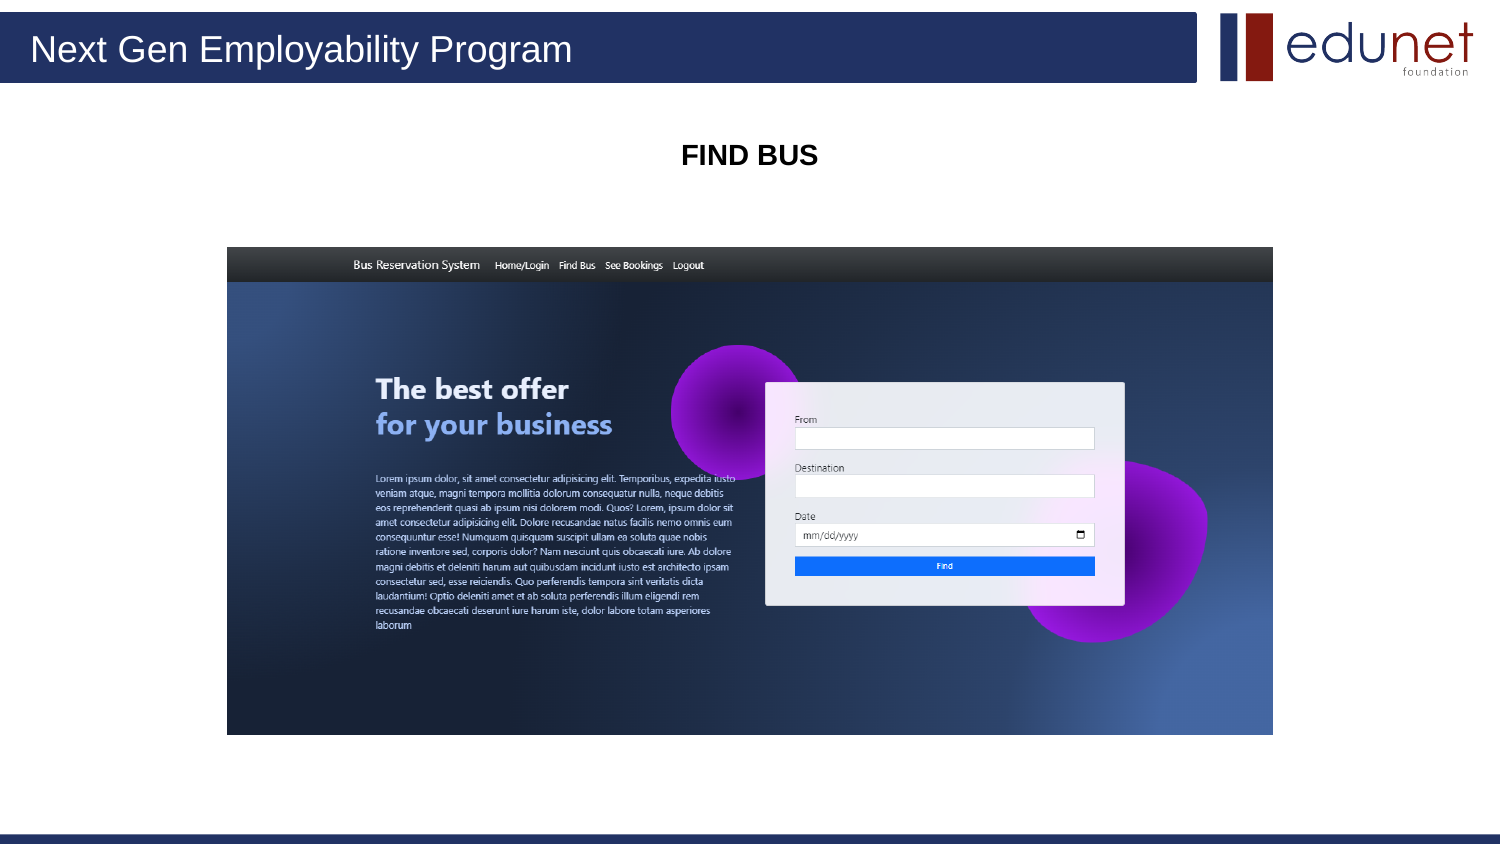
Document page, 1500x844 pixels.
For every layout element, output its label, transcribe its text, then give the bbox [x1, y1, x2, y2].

picture [1279, 14, 1482, 83]
title FIND BUS [103, 98, 1397, 208]
picture [226, 247, 1273, 735]
